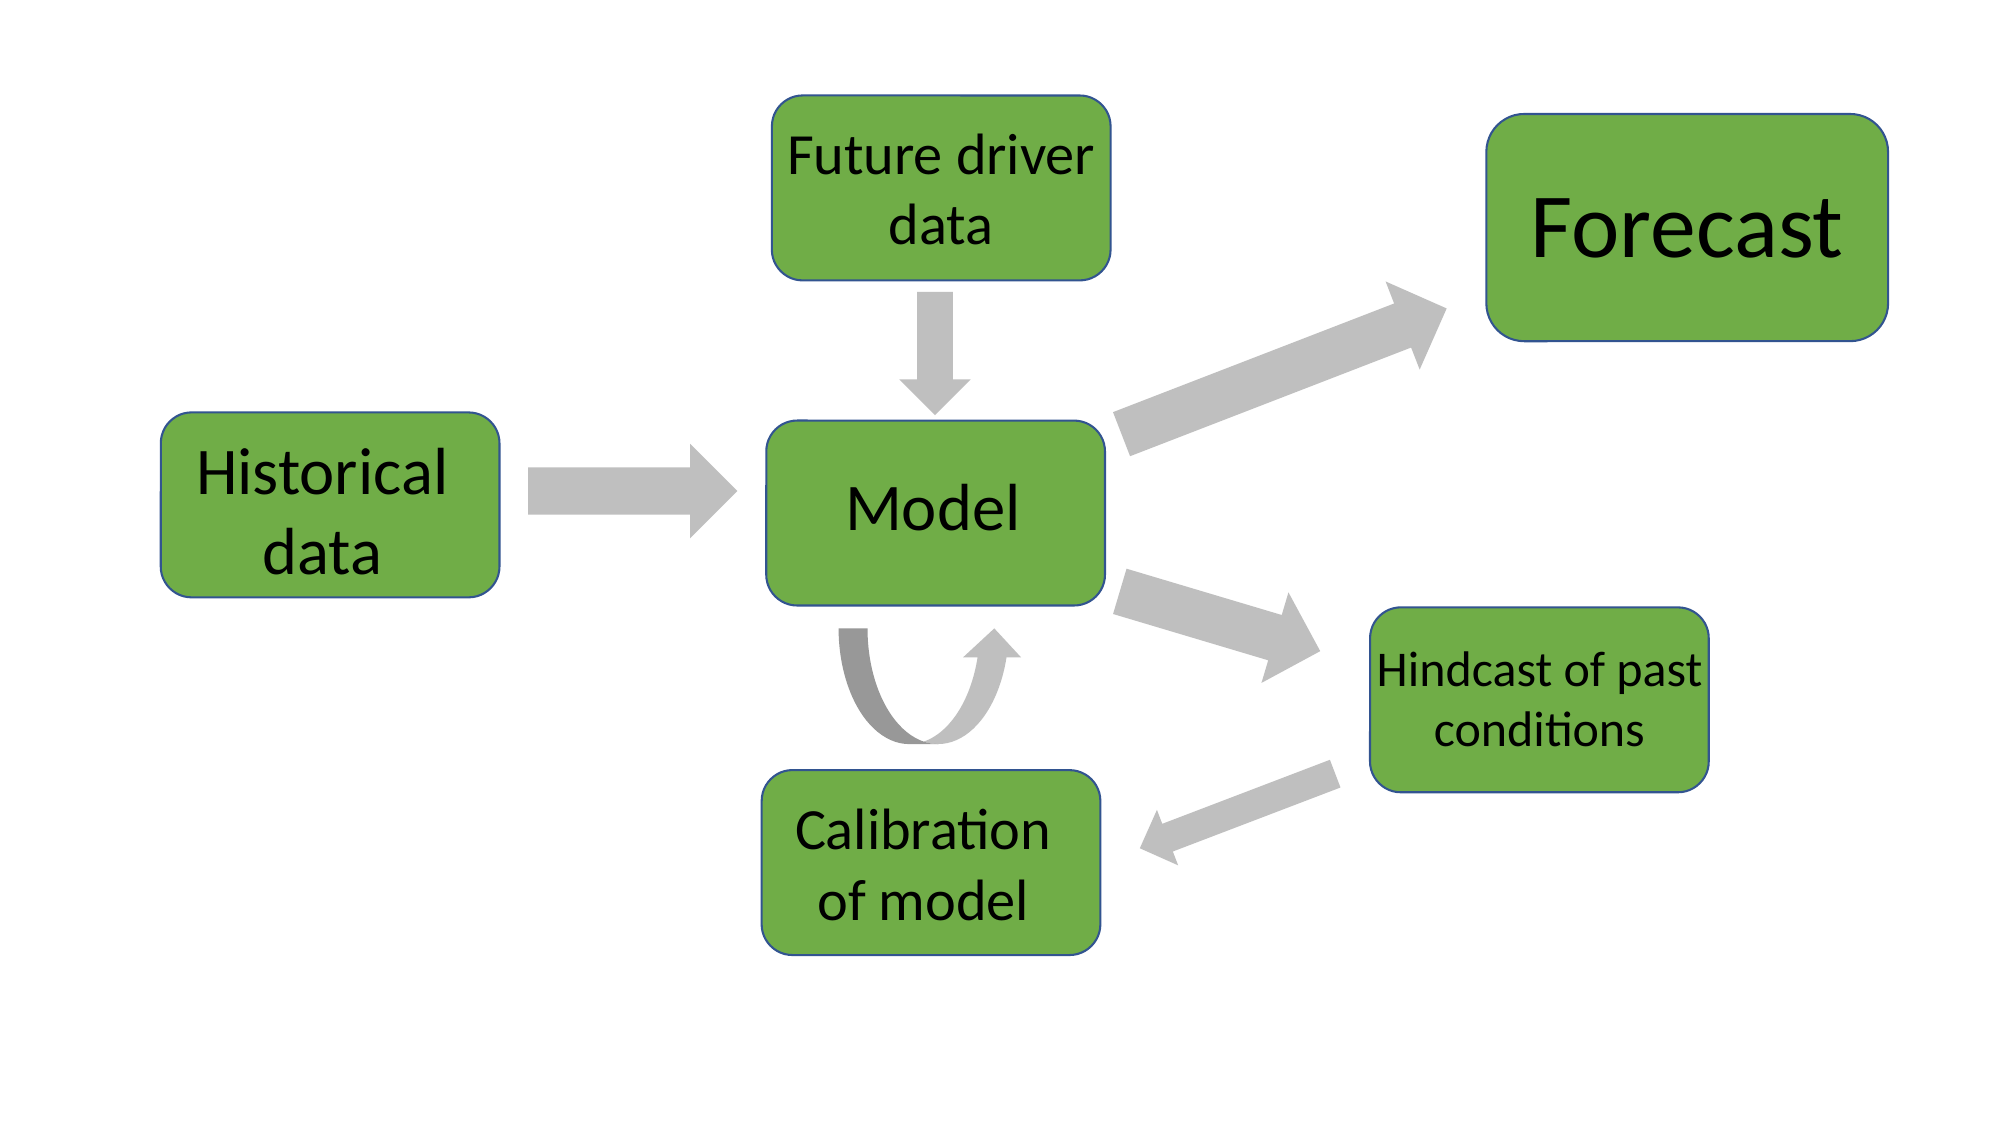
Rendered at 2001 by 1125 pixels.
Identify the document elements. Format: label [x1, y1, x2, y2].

text_box [160, 95, 1903, 956]
